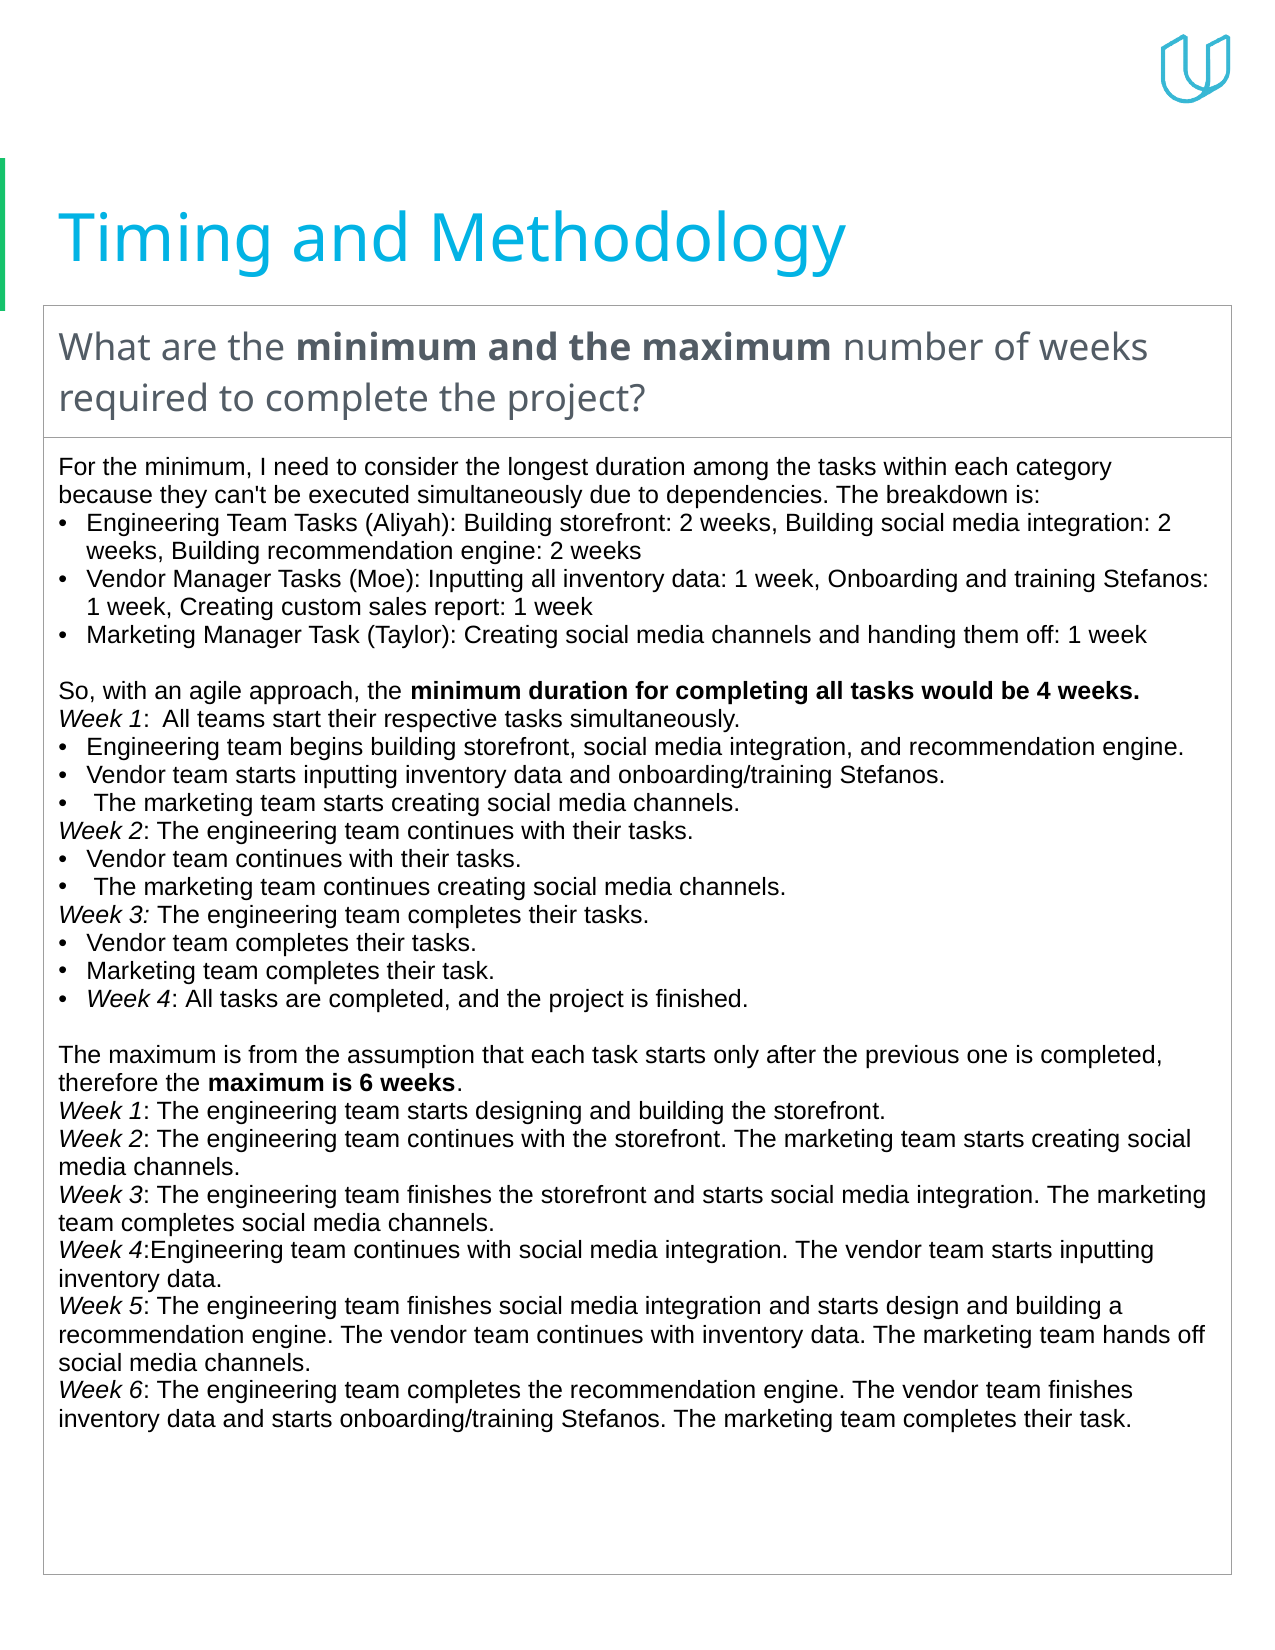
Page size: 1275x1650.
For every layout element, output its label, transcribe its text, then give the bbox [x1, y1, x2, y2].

title Timing and Methodology [43, 142, 1232, 305]
table_cell For the minimum, I need to consider the longest duration among the tasks within each category because they can't be executed simultaneously due to dependencies. The breakdown is: Engineering Team Tasks (Aliyah): Building storefront: 2 weeks, Building social media integration: 2 weeks, Building recommendation engine: 2 weeks Vendor Manager Tasks (Moe): Inputting all inventory data: 1 week, Onboarding and training Stefanos: 1 week, Creating custom sales report: 1 week Marketing Manager Task (Taylor): Creating social media channels and handing them off: 1 week So, with an agile approach, the minimum duration for completing all tasks would be 4 weeks. Week 1: All teams start their respective tasks simultaneously. Engineering team begins building storefront, social media integration, and recommendation engine. Vendor team starts inputting inventory data and onboarding/training Stefanos. The marketing team starts creating social media channels. Week 2: The engineering team continues with their tasks. Vendor team continues with their tasks. The marketing team continues creating social media channels. Week 3: The engineering team completes their tasks. Vendor team completes their tasks. Marketing team completes their task. Week 4: All tasks are completed, and the project is finished. The maximum is from the assumption that each task starts only after the previous one is completed, therefore the maximum is 6 weeks. Week 1: The engineering team starts designing and building the storefront. Week 2: The engineering team continues with the storefront. The marketing team starts creating social media channels. Week 3: The engineering team finishes the storefront and starts social media integration. The marketing team completes social media channels. Week 4:Engineering team continues with social media integration. The vendor team starts inputting inventory data. Week 5: The engineering team finishes social media integration and starts design and building a recommendation engine. The vendor team continues with inventory data. The marketing team hands off social media channels. Week 6: The engineering team completes the recommendation engine. The vendor team finishes inventory data and starts onboarding/training Stefanos. The marketing team completes their task. [44, 438, 1231, 1574]
picture [1151, 25, 1239, 113]
table_header What are the minimum and the maximum number of weeks required to complete the project? [44, 306, 1231, 437]
